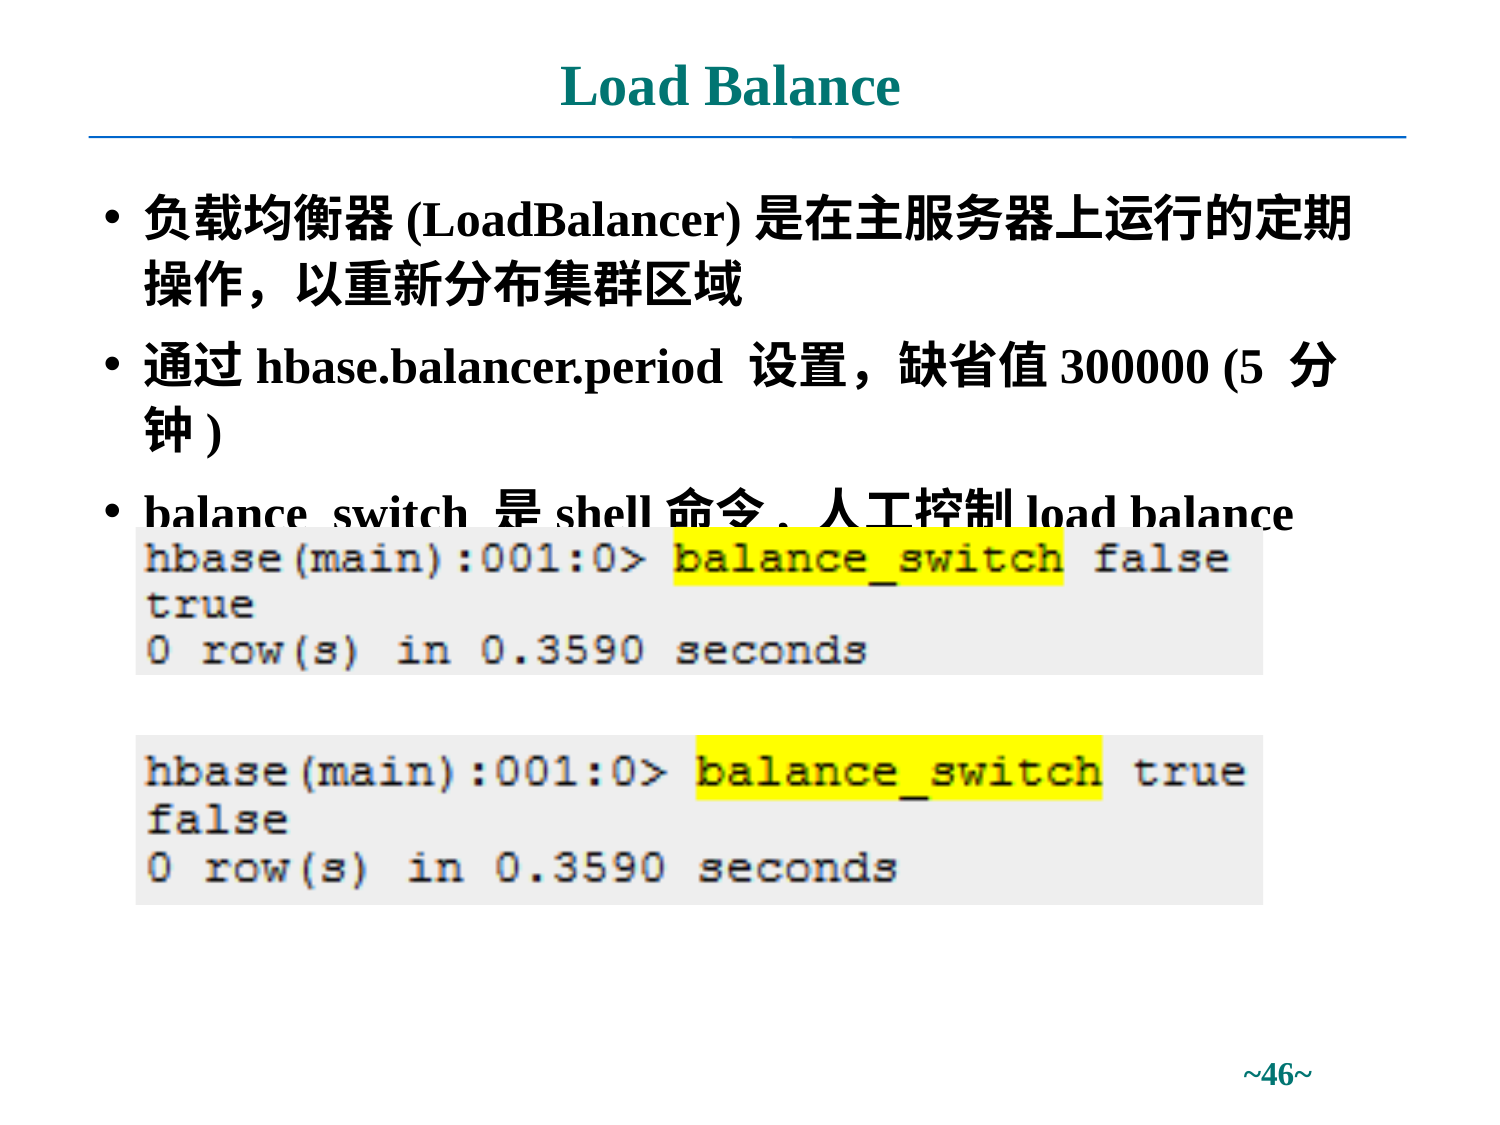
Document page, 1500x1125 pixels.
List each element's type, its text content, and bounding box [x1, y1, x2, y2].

slide_number ~~ [1149, 1045, 1407, 1096]
list 负载均衡器(LoadBalancer)是在主服务器上运行的定期操作，以重新分布集群区域 通过hbase.balancer.period 设置，缺省值300000 (5 分钟) balance_switch 是shell命令, 人工控制load balance [88, 172, 1407, 1036]
title Load Balance [88, 31, 1388, 126]
picture [135, 735, 1264, 905]
picture [135, 527, 1264, 675]
